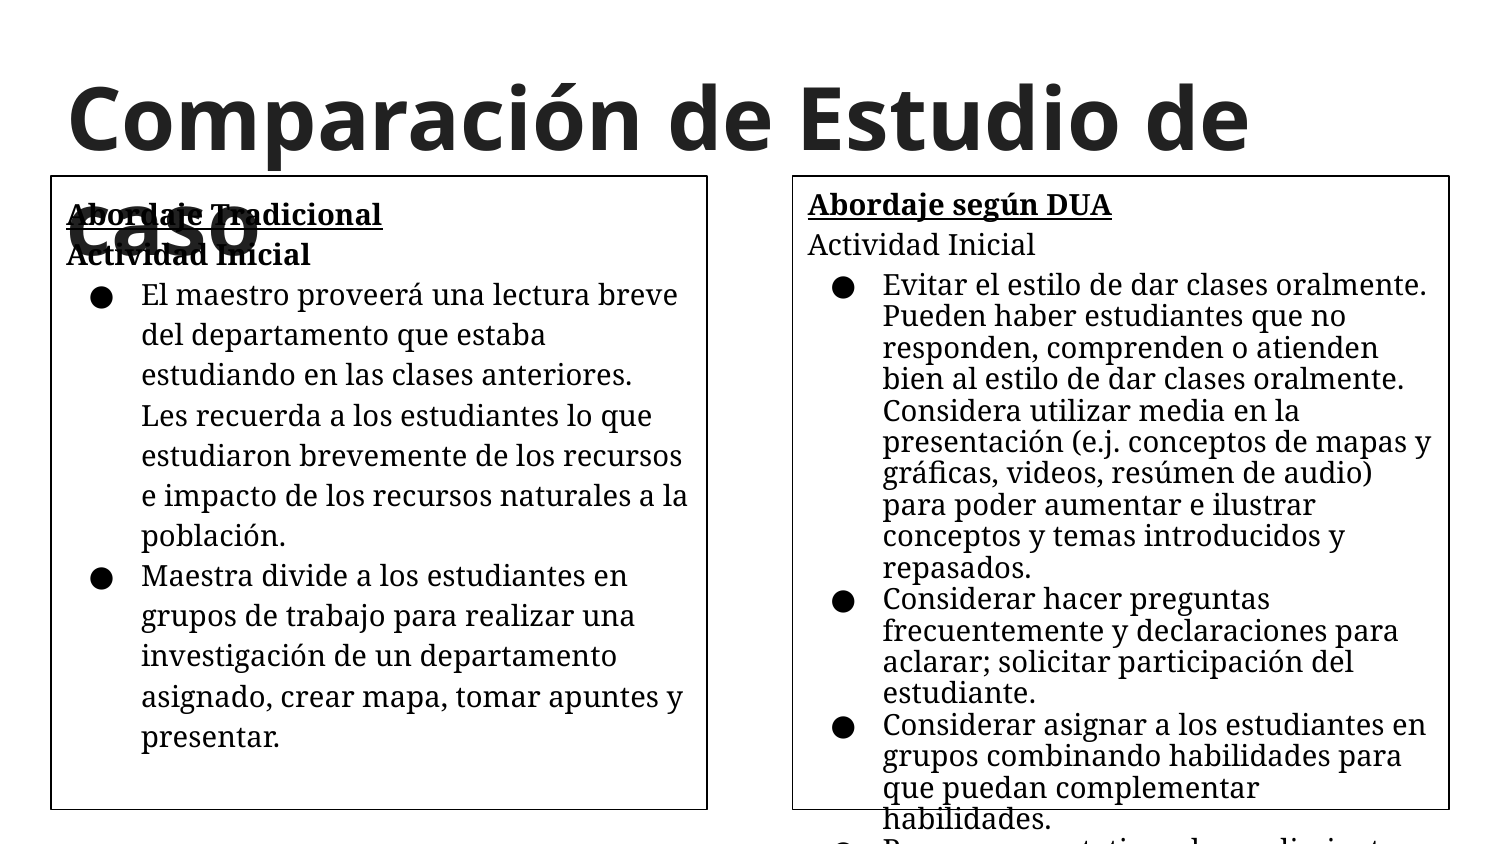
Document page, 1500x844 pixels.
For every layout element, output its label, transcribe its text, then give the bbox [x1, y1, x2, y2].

title Comparación de Estudio de caso [51, 48, 1449, 180]
list Abordaje según DUA Actividad Inicial Evitar el estilo de dar clases oralmente. Pueden haber estudiantes que no responden, comprenden o atienden bien al estilo de dar clases oralmente. Considera utilizar media en la presentación (e.j. conceptos de mapas y gráficas, videos, resúmen de audio) para poder aumentar e ilustrar conceptos y temas introducidos y repasados. Considerar hacer preguntas frecuentemente y declaraciones para aclarar; solicitar participación del estudiante. Considerar asignar a los estudiantes en grupos combinando habilidades para que puedan complementar habilidades. Proveer expectativas de rendimiento. [792, 175, 1449, 810]
list Abordaje Tradicional Actividad Inicial El maestro proveerá una lectura breve del departamento que estaba estudiando en las clases anteriores. Les recuerda a los estudiantes lo que estudiaron brevemente de los recursos e impacto de los recursos naturales a la población. Maestra divide a los estudiantes en grupos de trabajo para realizar una investigación de un departamento asignado, crear mapa, tomar apuntes y presentar. [51, 175, 708, 810]
